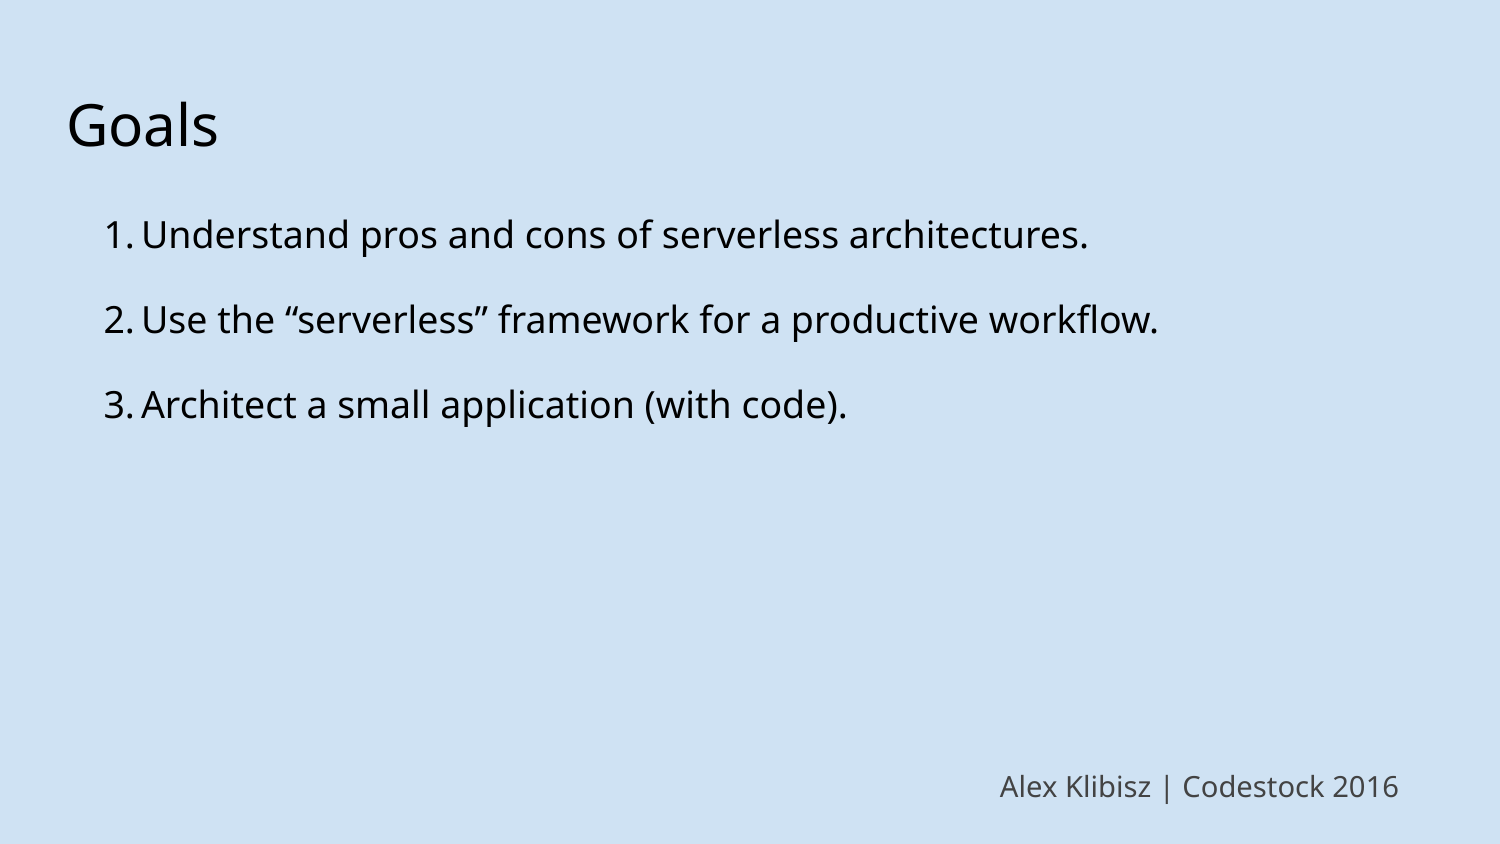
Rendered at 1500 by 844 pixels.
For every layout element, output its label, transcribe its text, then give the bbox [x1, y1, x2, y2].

title Goals [51, 72, 1449, 167]
text_box Alex Klibisz | Codestock 2016 [51, 753, 1415, 806]
list Understand pros and cons of serverless architectures. Use the “serverless” framework for a productive workflow. Architect a small application (with code). [51, 189, 1449, 750]
